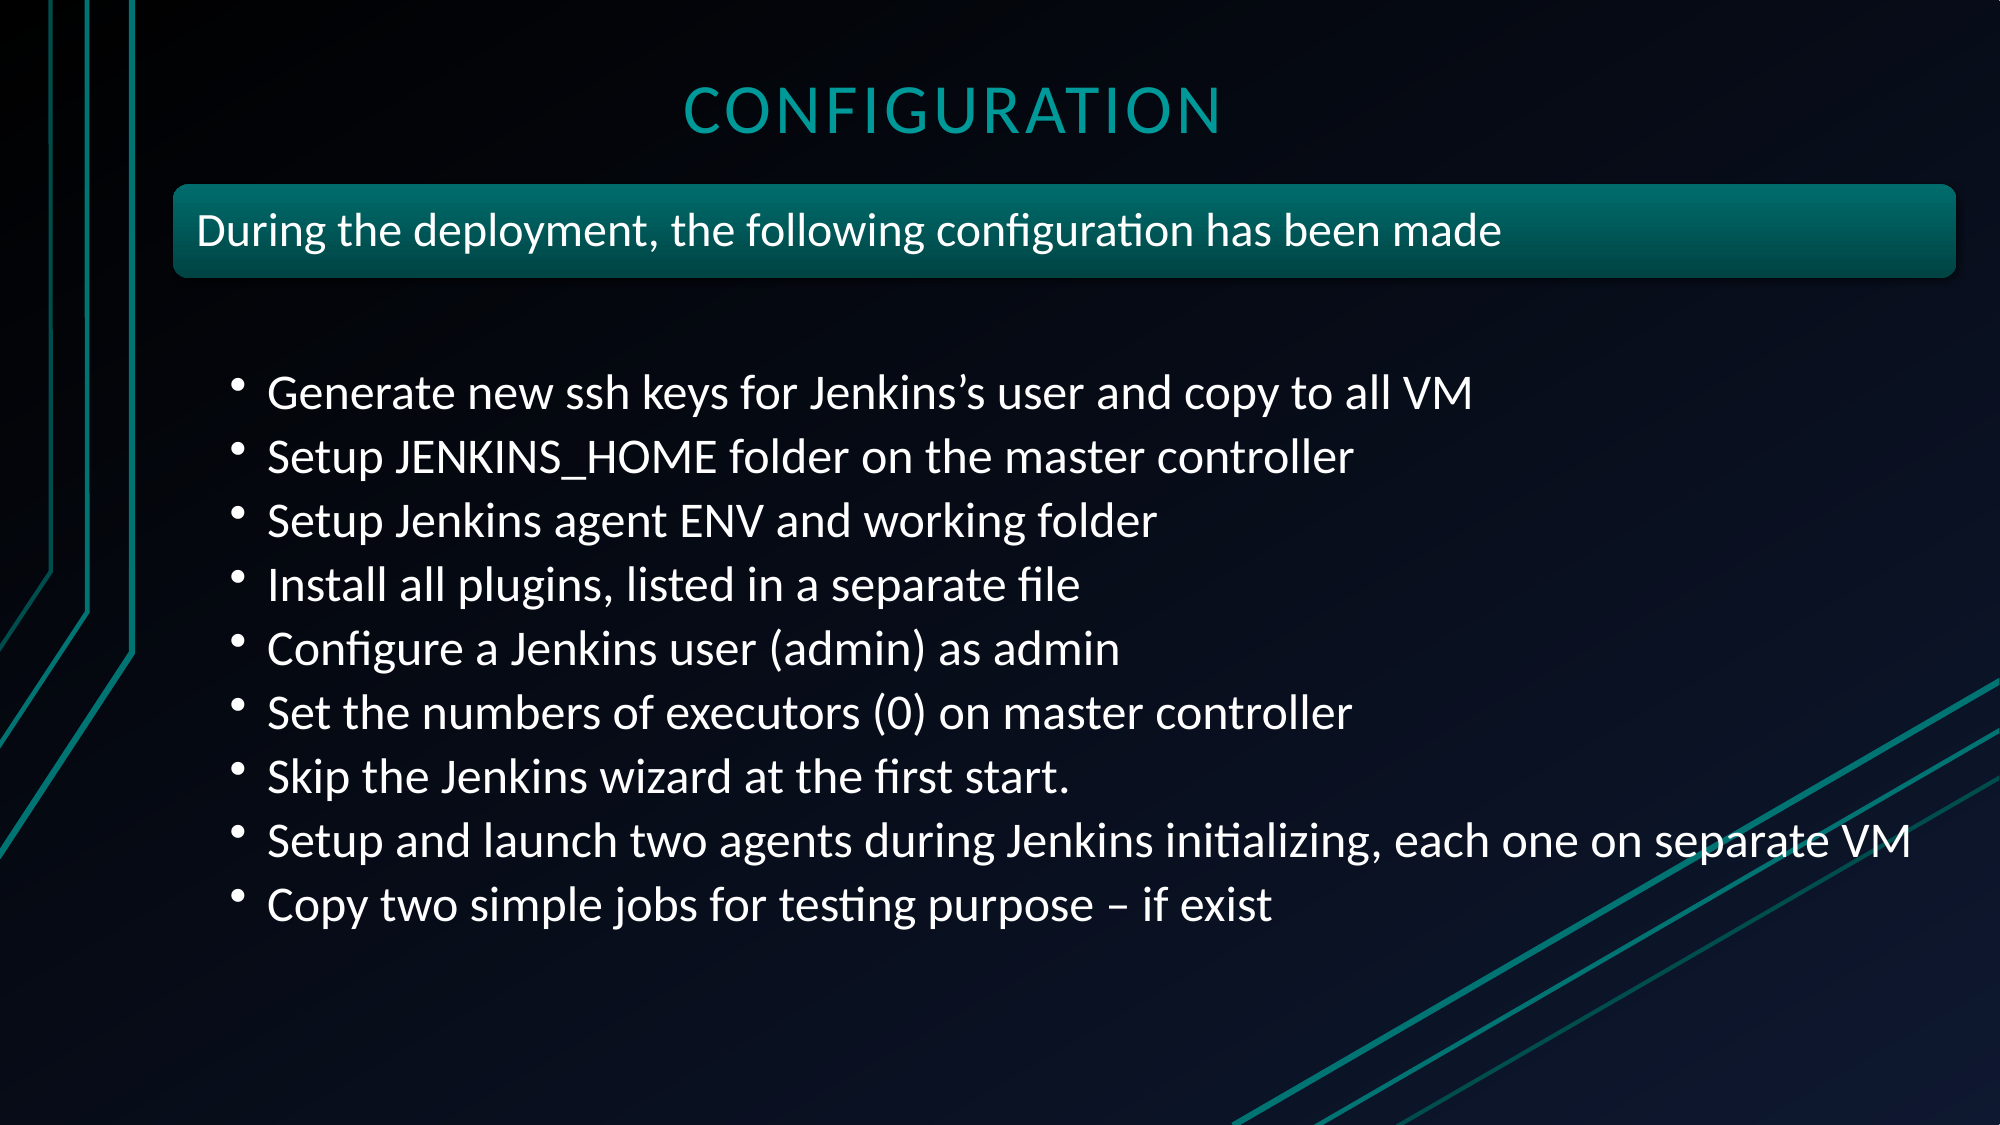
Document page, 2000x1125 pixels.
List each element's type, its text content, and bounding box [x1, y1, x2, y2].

title Configuration [664, 19, 1336, 159]
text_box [172, 184, 1957, 1071]
